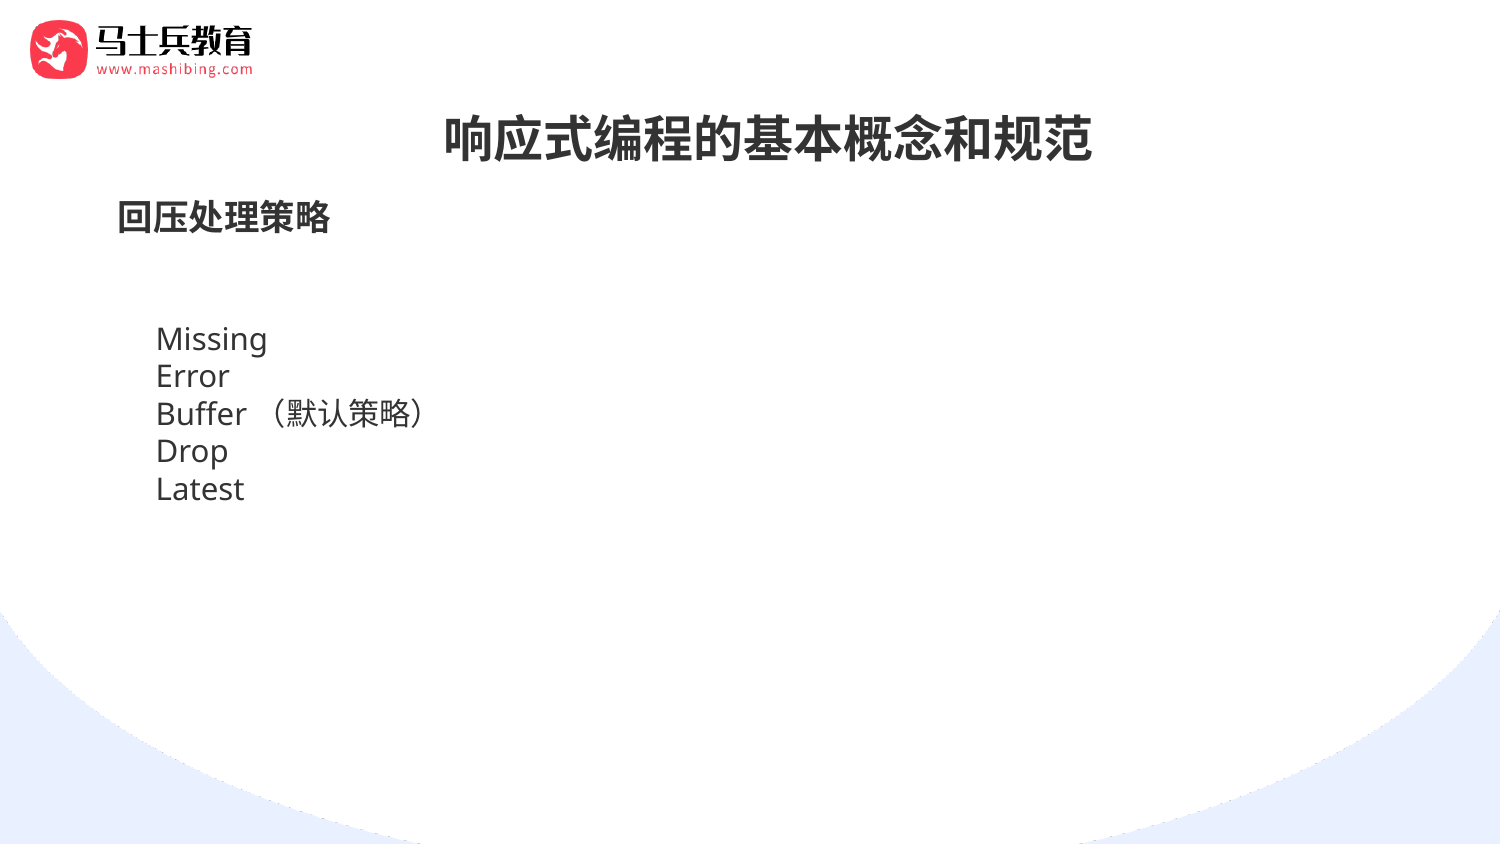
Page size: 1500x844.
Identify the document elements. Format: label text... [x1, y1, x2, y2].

text_box 响应式编程的基本概念和规范 [428, 33, 1373, 241]
picture [30, 20, 252, 79]
text_box Missing Error Buffer（默认策略） Drop Latest [140, 285, 1078, 541]
text_box 回压处理策略 [102, 176, 664, 257]
picture [0, 610, 1500, 844]
